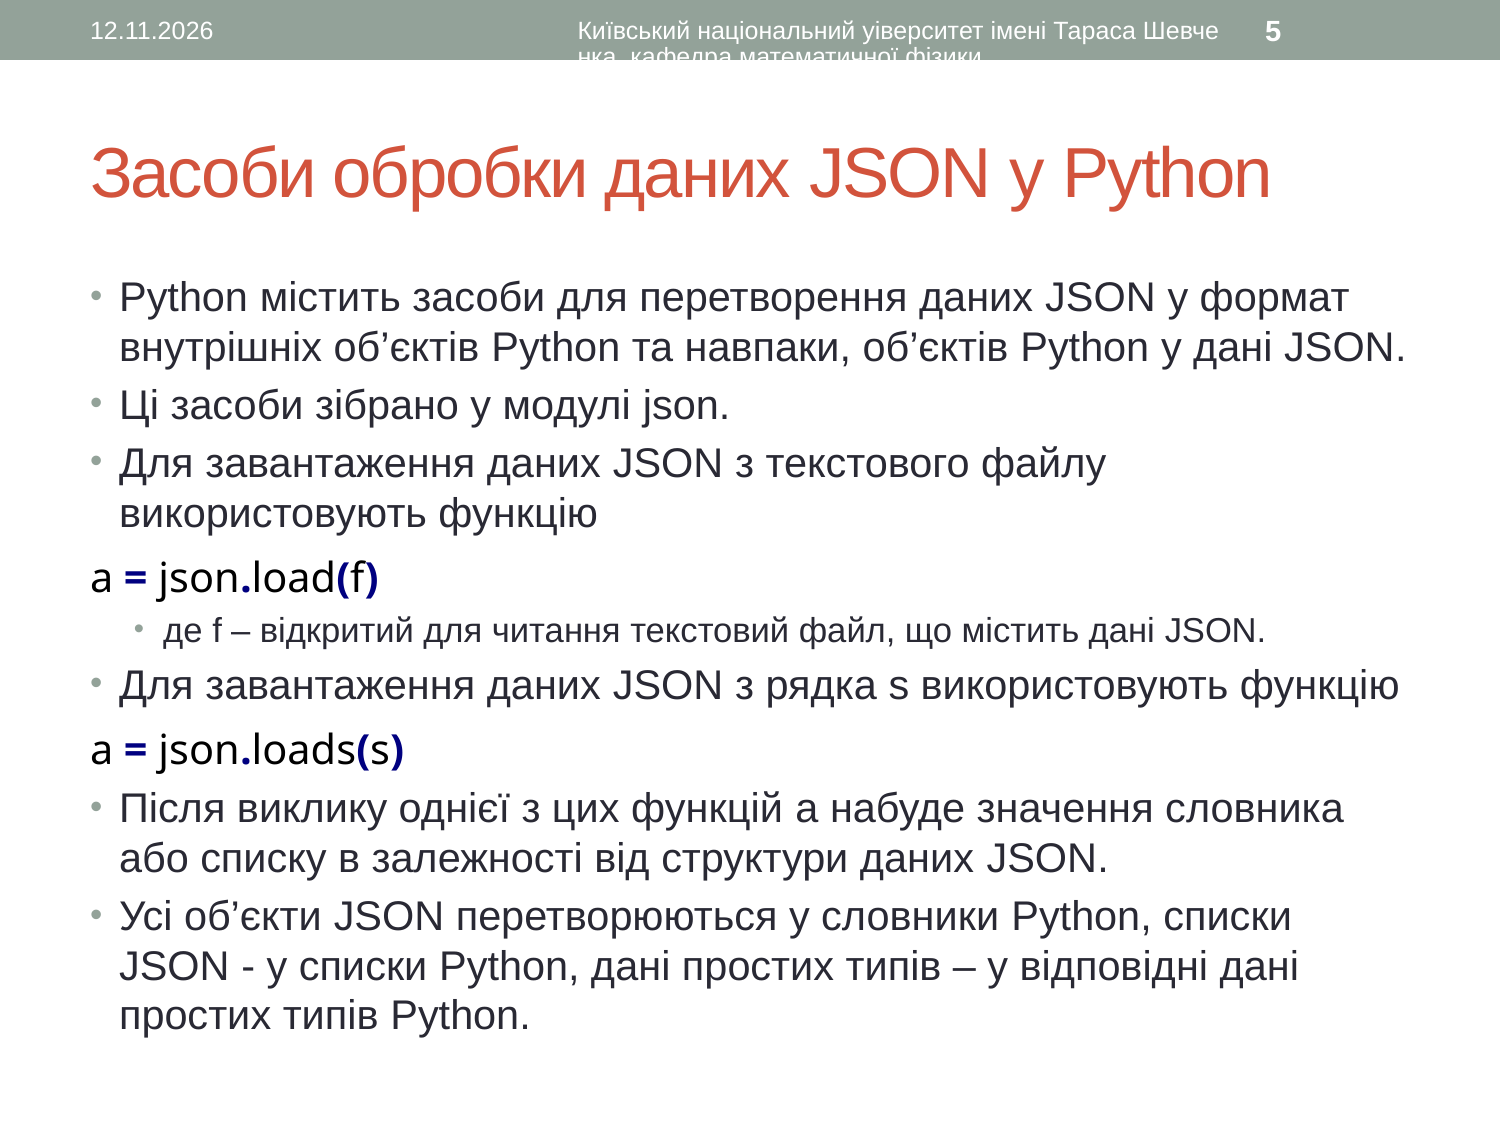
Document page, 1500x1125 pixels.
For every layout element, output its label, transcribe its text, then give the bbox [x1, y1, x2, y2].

title Засоби обробки даних JSON у Python [75, 87, 1425, 250]
footer Київський національний уіверситет імені Тараса Шевченка, кафедра математичної фізики [562, 3, 1238, 57]
slide_number 5 [1250, 3, 1425, 57]
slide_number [75, 3, 550, 57]
list Python містить засоби для перетворення даних JSON у формат внутрішніх об’єктів Python та навпаки, об’єктів Python у дані JSON. Ці засоби зібрано у модулі json. Для завантаження даних JSON з текстового файлу використовують функцію a = json.load(f) де f – відкритий для читання текстовий файл, що містить дані JSON. Для завантаження даних JSON з рядка s використовують функцію a = json.loads(s) Після виклику однієї з цих функцій a набуде значення словника або списку в залежності від структури даних JSON. Усі об’єкти JSON перетворюються у словники Python, списки JSON - у списки Python, дані простих типів – у відповідні дані простих типів Python. [75, 262, 1425, 1063]
